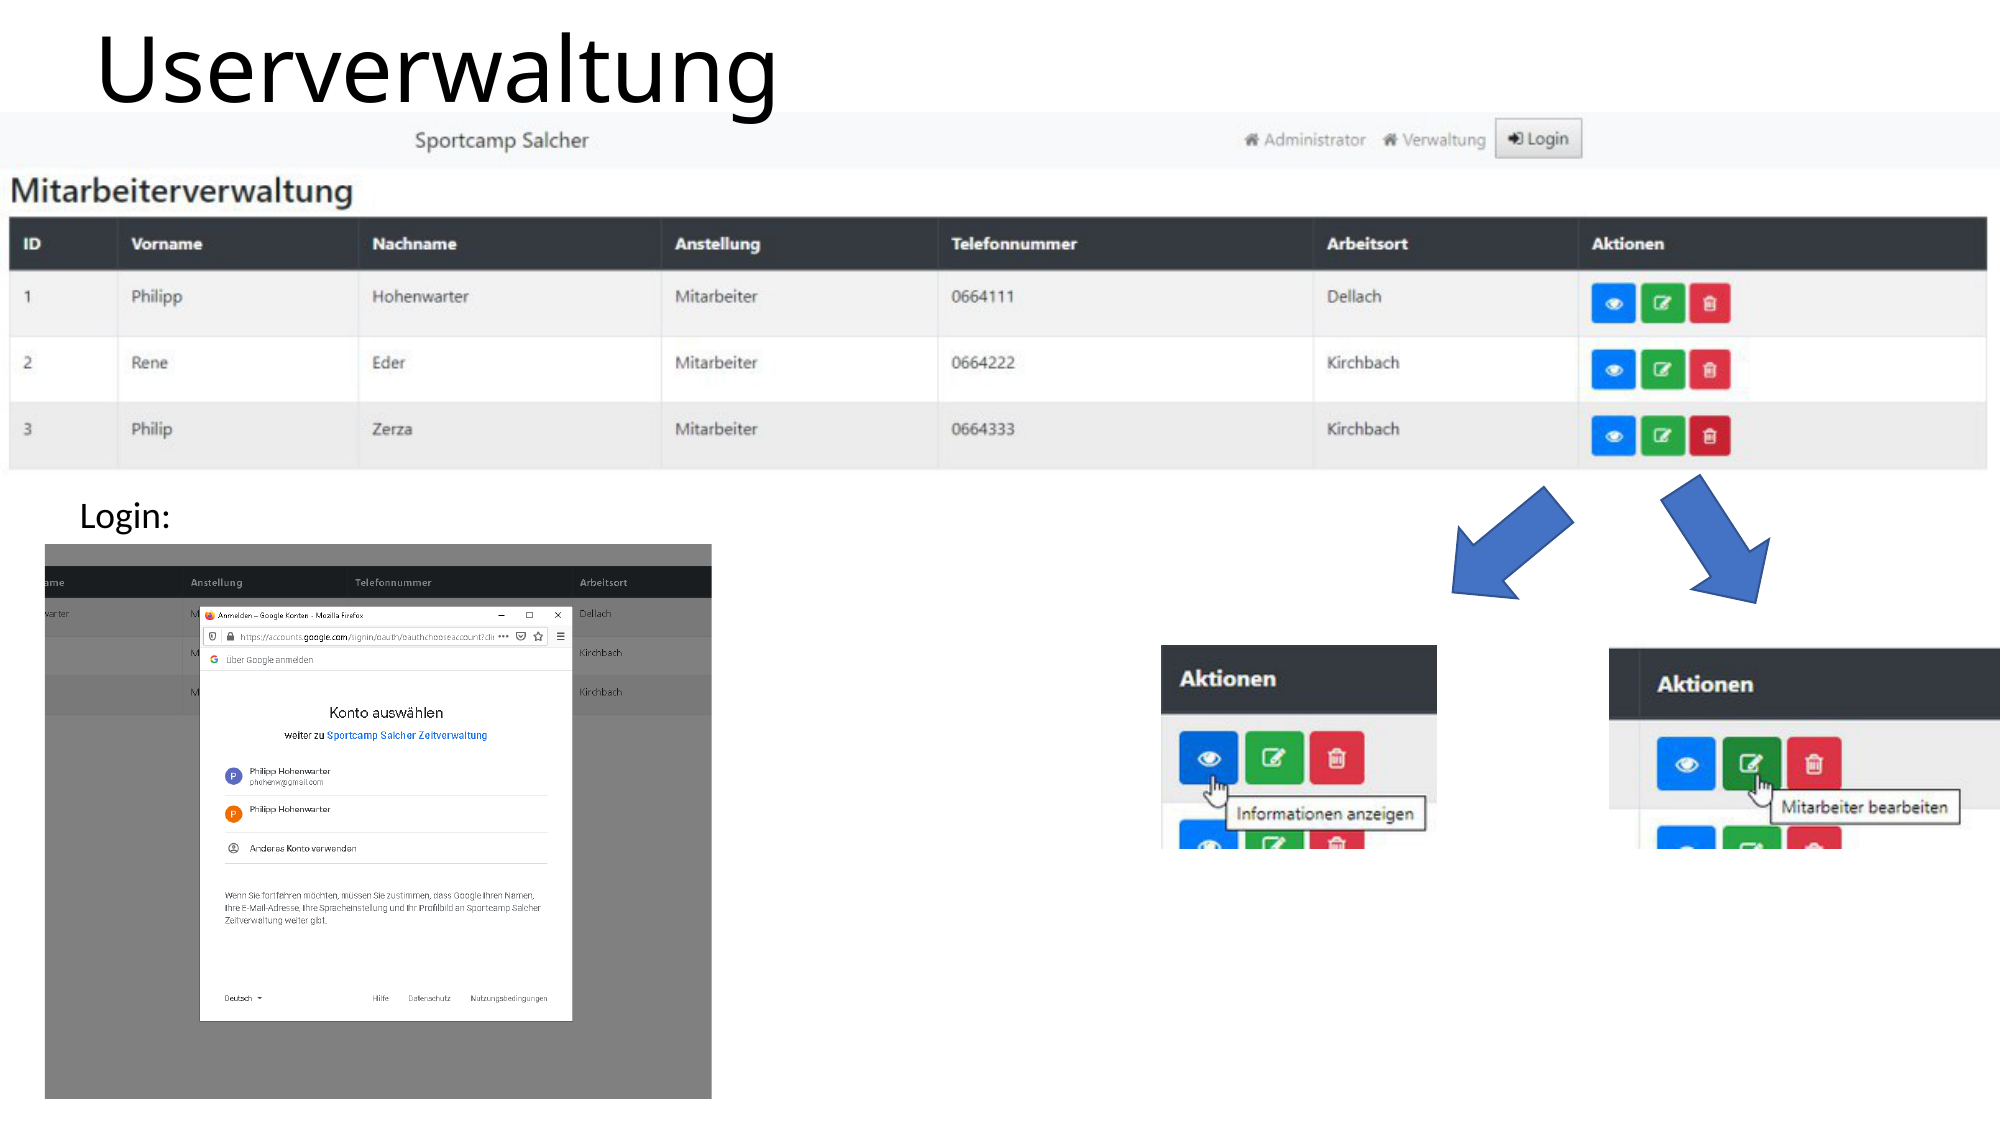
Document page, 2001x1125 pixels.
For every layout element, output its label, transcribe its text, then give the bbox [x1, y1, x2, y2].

text_box [1451, 577, 1520, 600]
picture [1609, 641, 2000, 849]
title Userverwaltung [79, 0, 1805, 112]
text_box [1689, 577, 1762, 605]
picture [0, 112, 2000, 1099]
picture [1161, 645, 1437, 849]
